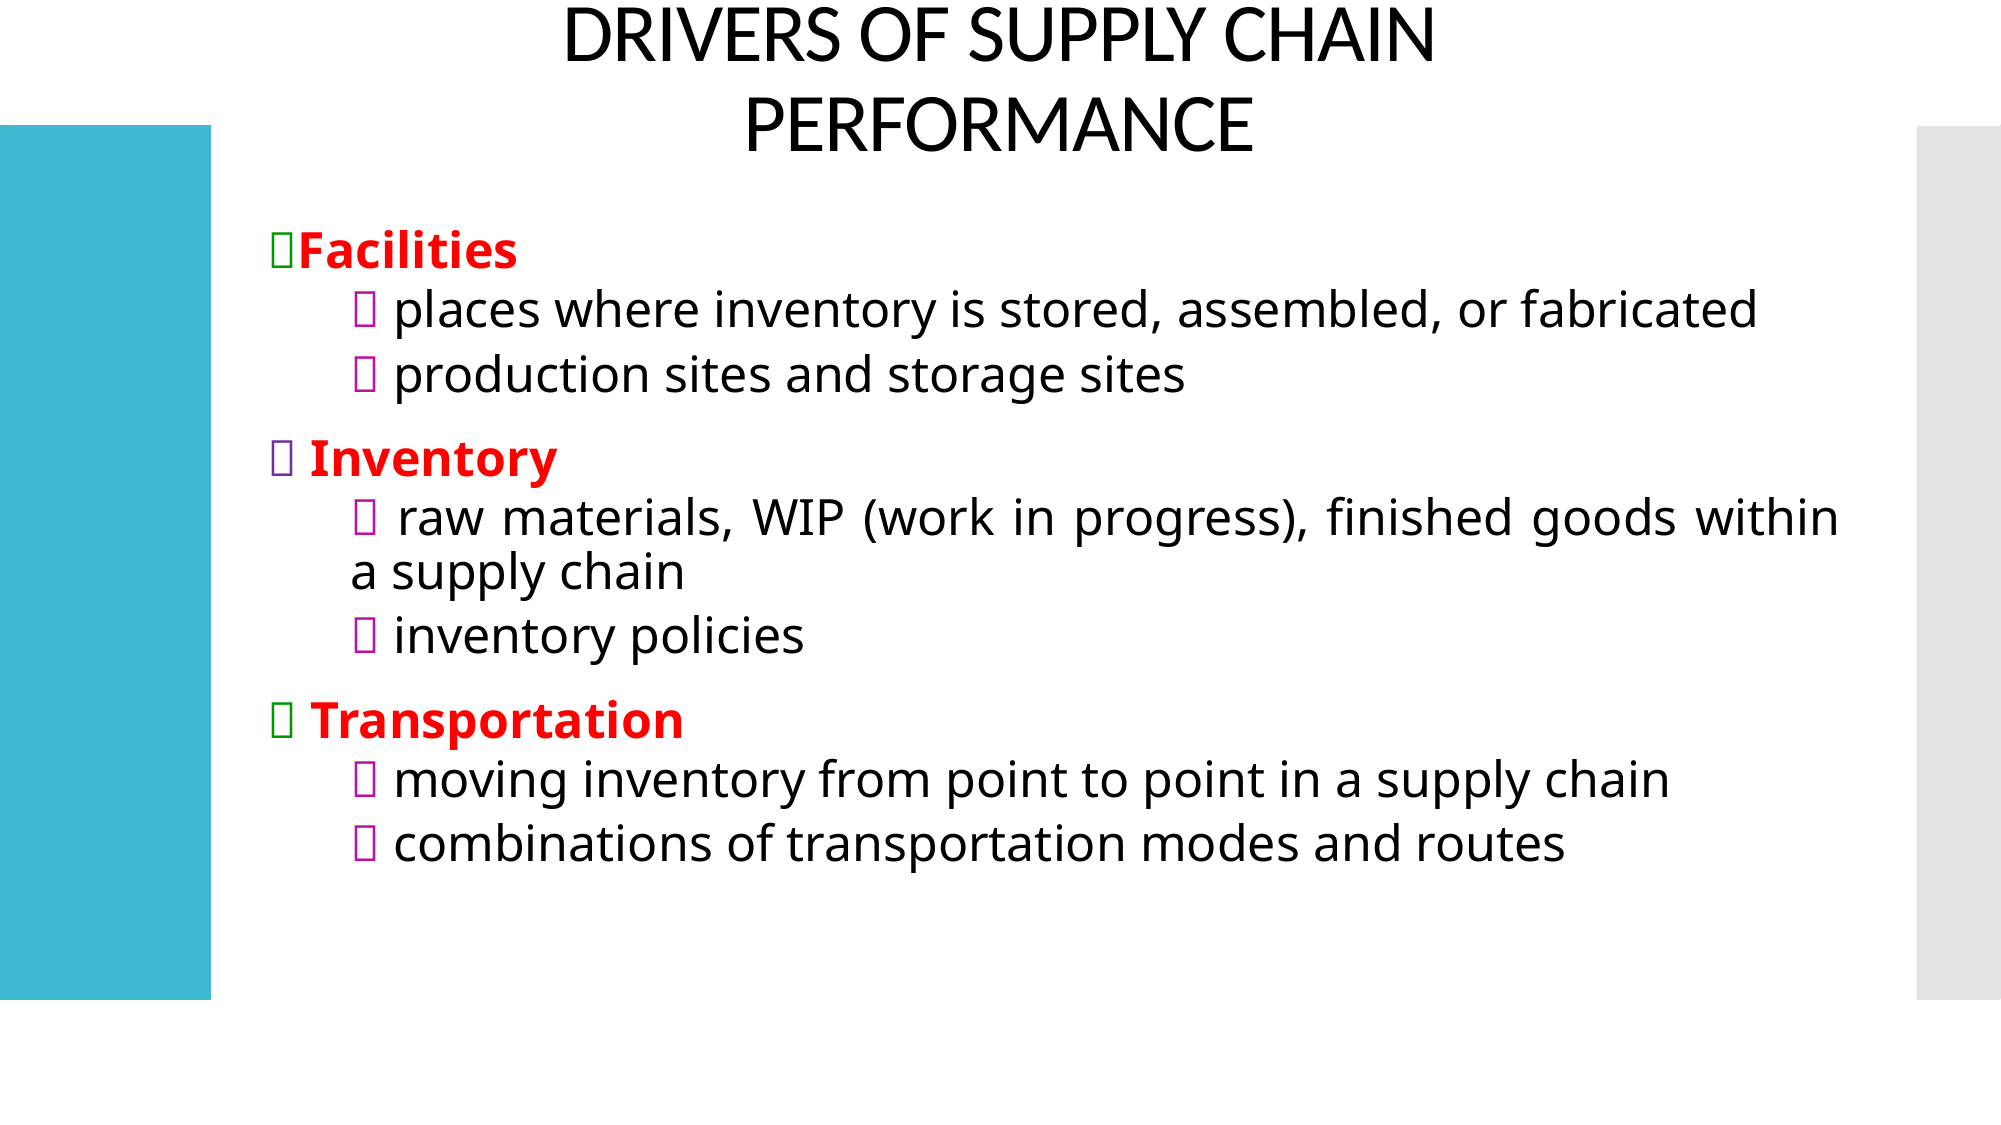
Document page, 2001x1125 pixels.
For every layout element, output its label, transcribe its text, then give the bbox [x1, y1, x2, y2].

text_box [0, 124, 212, 1001]
title Drivers of Supply Chain Performance [375, 33, 1625, 125]
list Facilities  places where inventory is stored, assembled, or fabricated  production sites and storage sites  Inventory  raw materials, WIP (work in progress), finished goods within a supply chain  inventory policies  Transportation  moving inventory from point to point in a supply chain  combinations of transportation modes and routes [252, 158, 1856, 940]
text_box [1916, 125, 2000, 1001]
text_box [0, 0, 2000, 1125]
